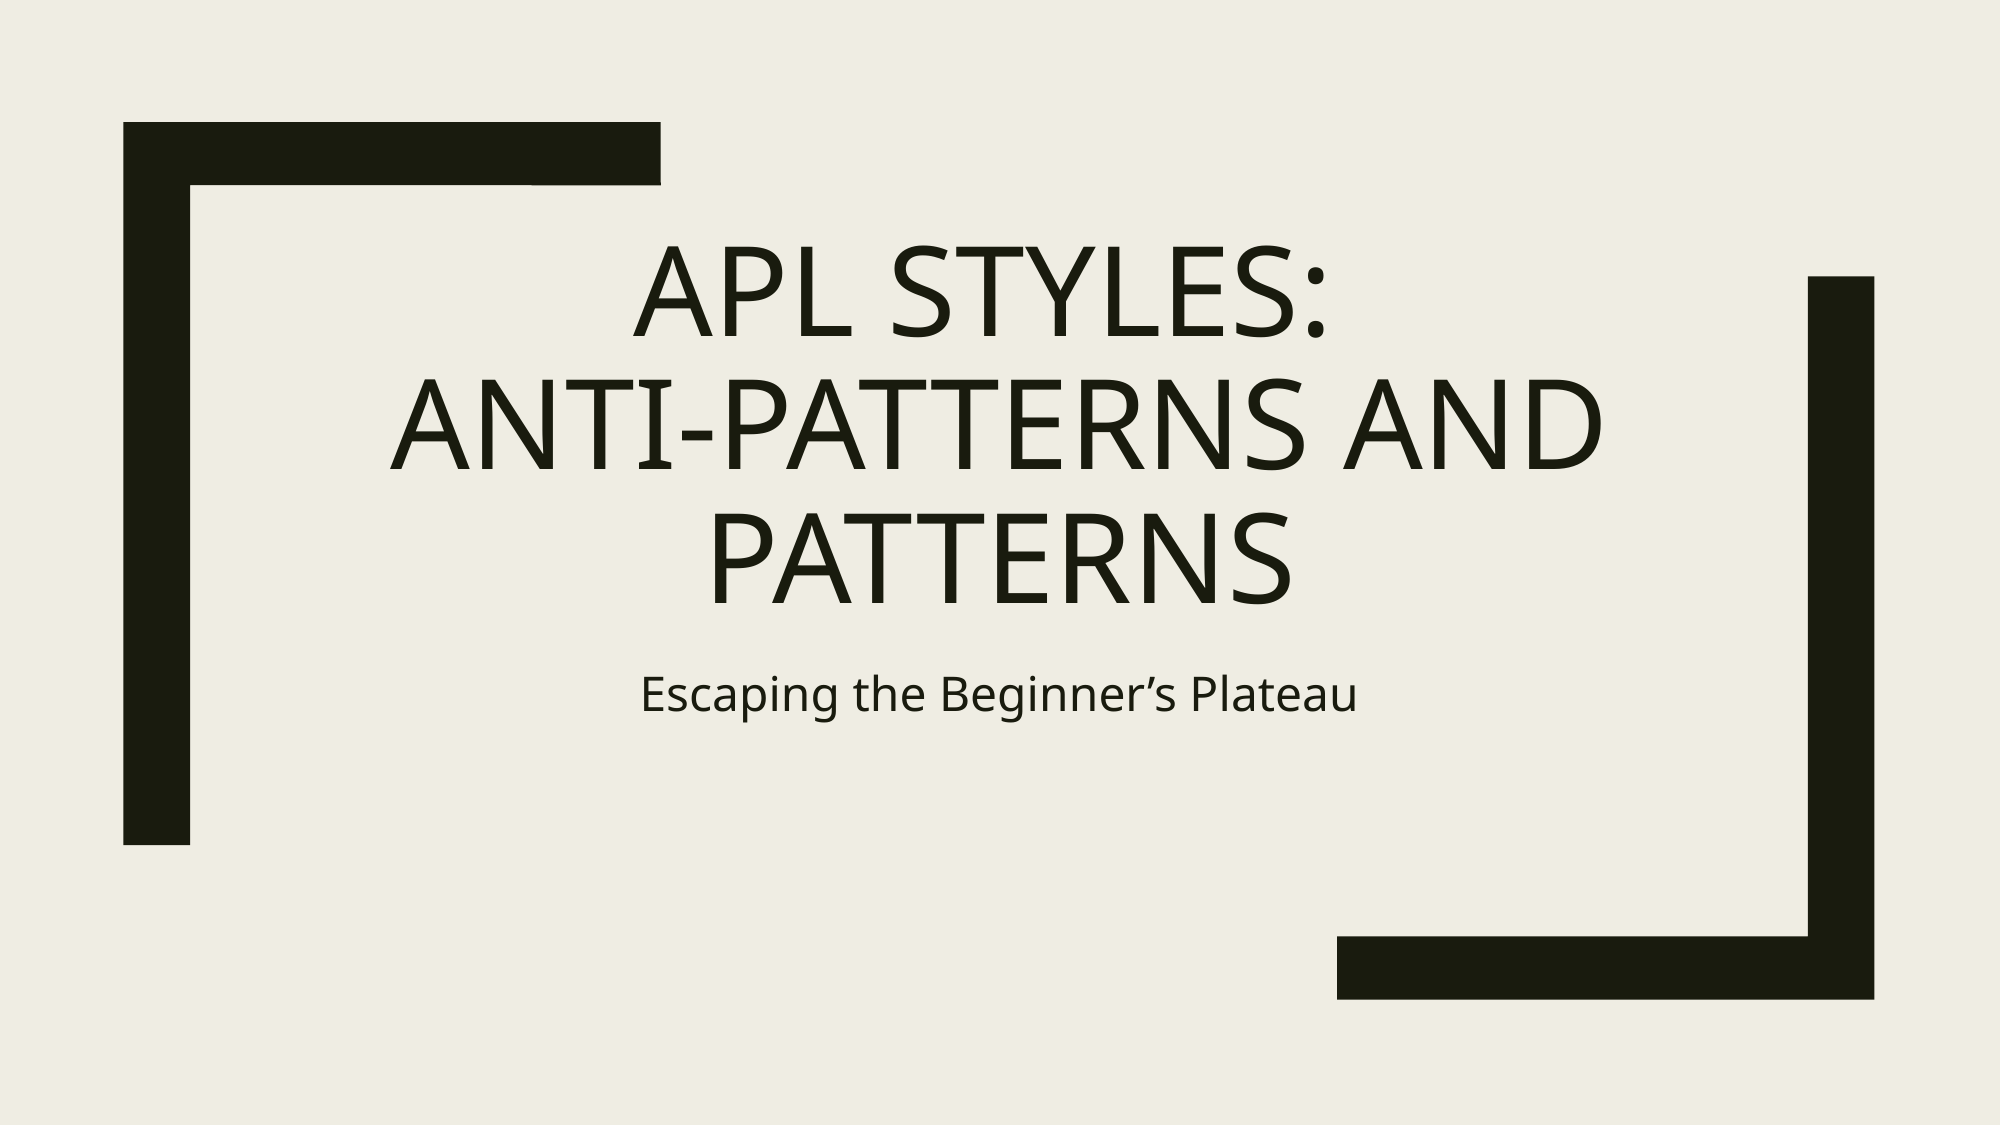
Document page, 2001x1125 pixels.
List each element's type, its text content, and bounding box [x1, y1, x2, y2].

subtitle Escaping the Beginner’s Plateau [439, 649, 1561, 828]
title APL Styles: Anti-Patterns and Patterns [314, 293, 1686, 638]
